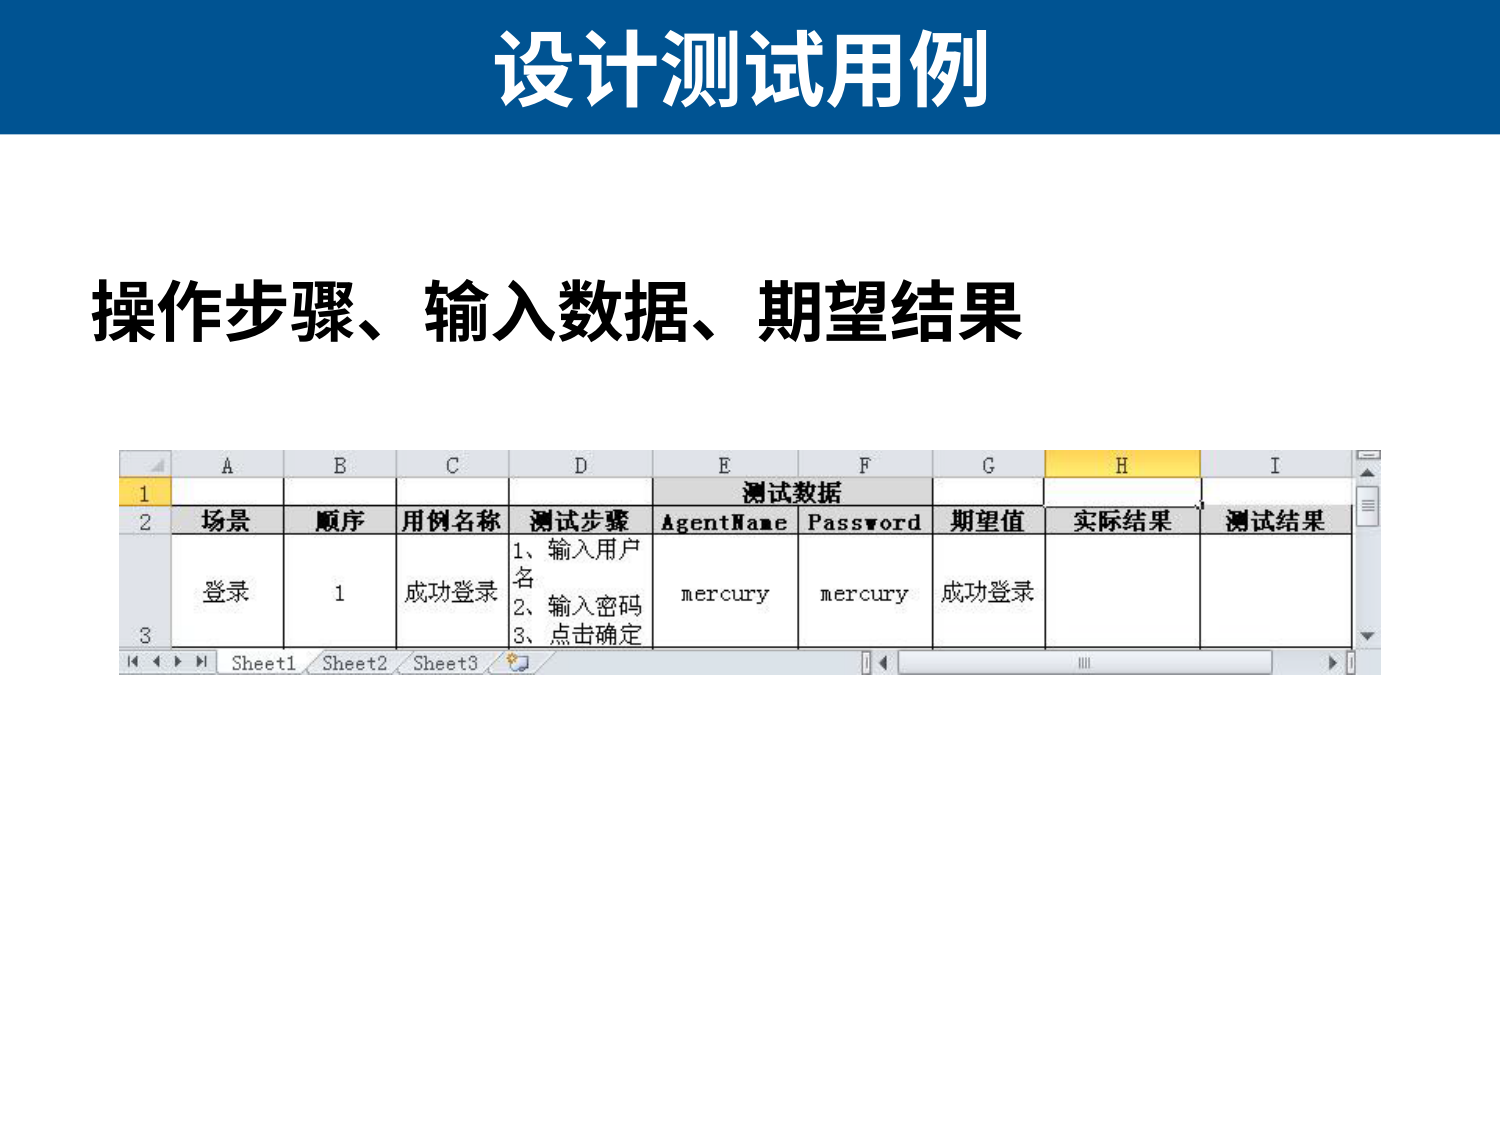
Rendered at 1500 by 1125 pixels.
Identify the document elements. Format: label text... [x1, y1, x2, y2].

list 操作步骤、输入数据、期望结果 [75, 262, 1425, 1005]
title 设计测试用例 [2, 0, 1483, 135]
picture [119, 450, 1381, 675]
